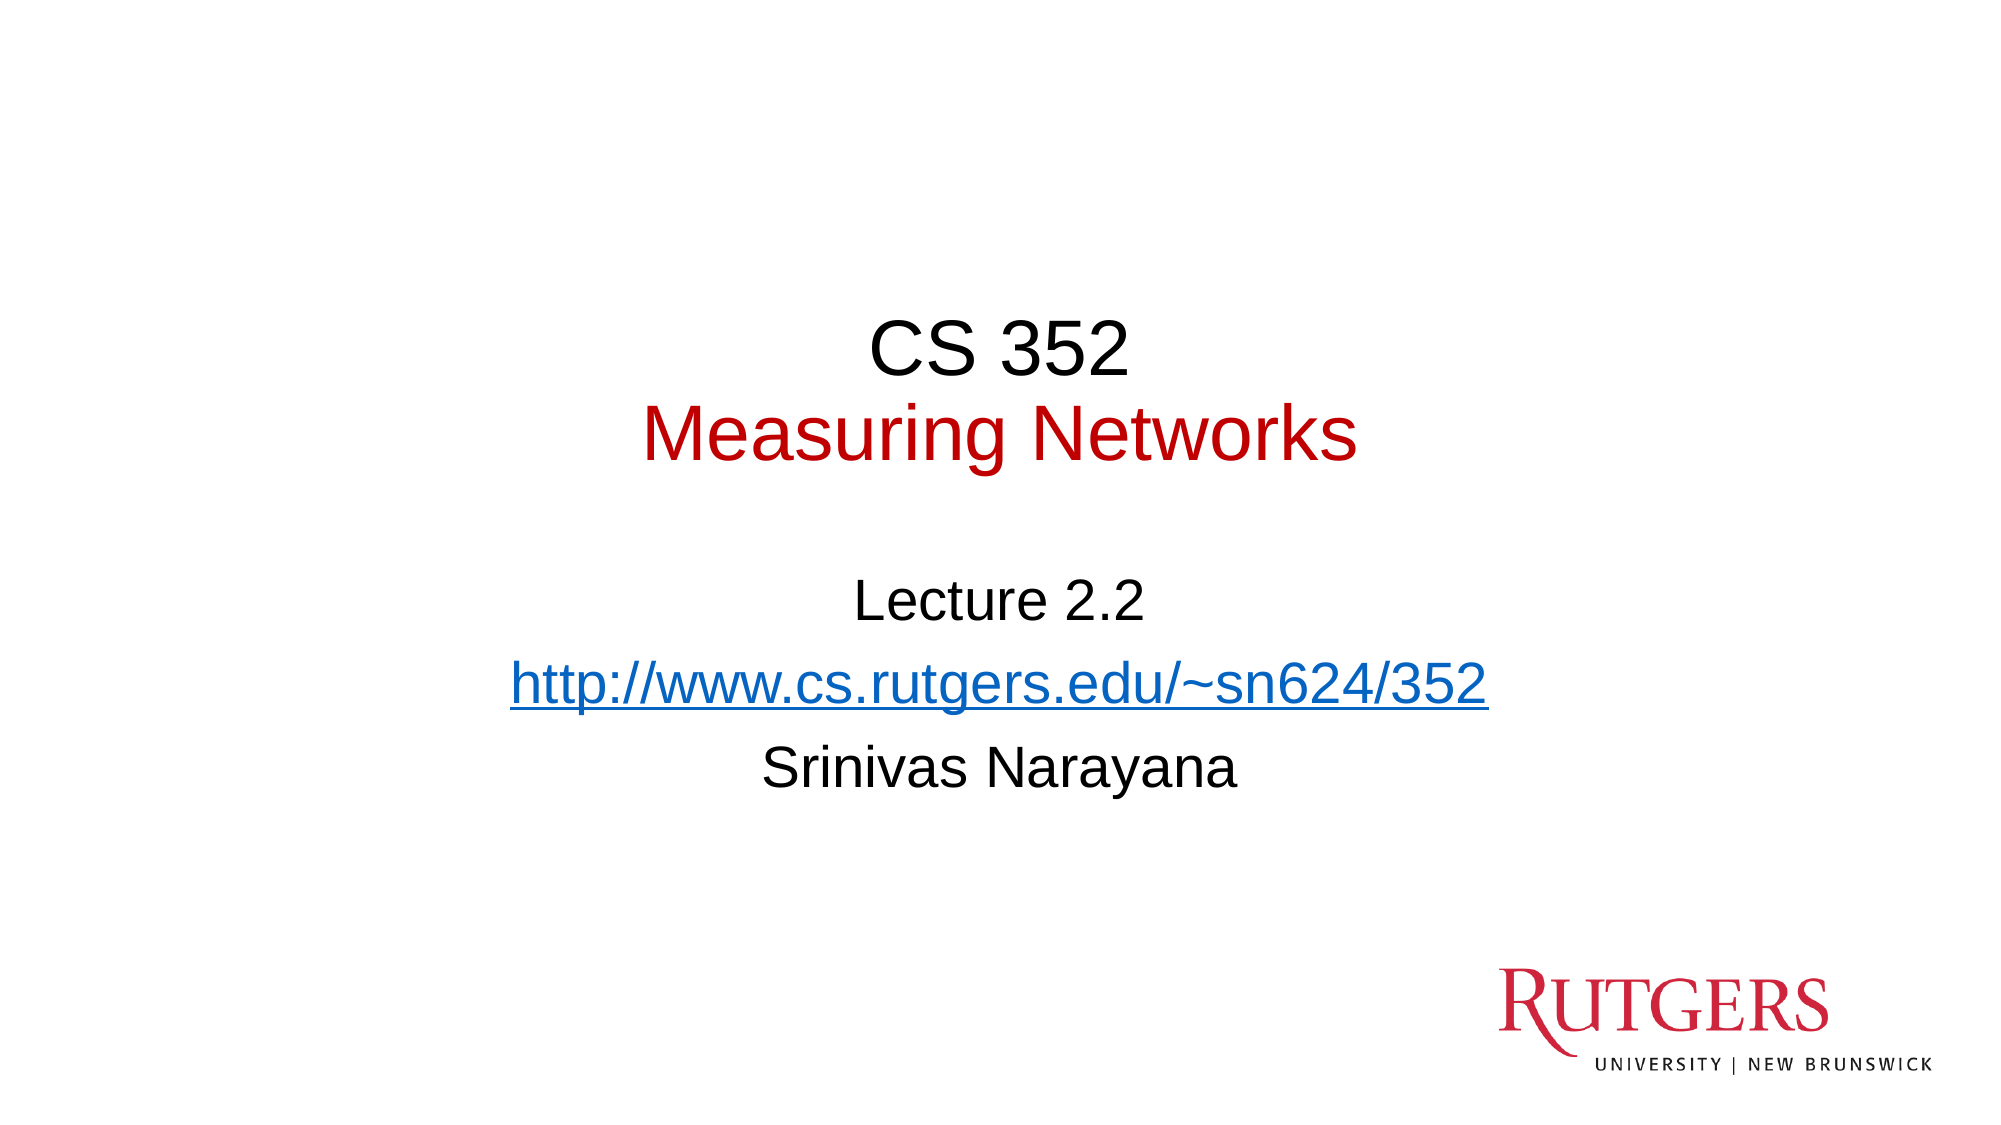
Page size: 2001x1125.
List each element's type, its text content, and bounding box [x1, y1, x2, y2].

subtitle Lecture 2.2 http://www.cs.rutgers.edu/~sn624/352 Srinivas Narayana [249, 562, 1750, 888]
picture [1487, 947, 1956, 1097]
slide_number 20 [1412, 1042, 1863, 1103]
title CS 352 Measuring Networks [223, 297, 1776, 485]
